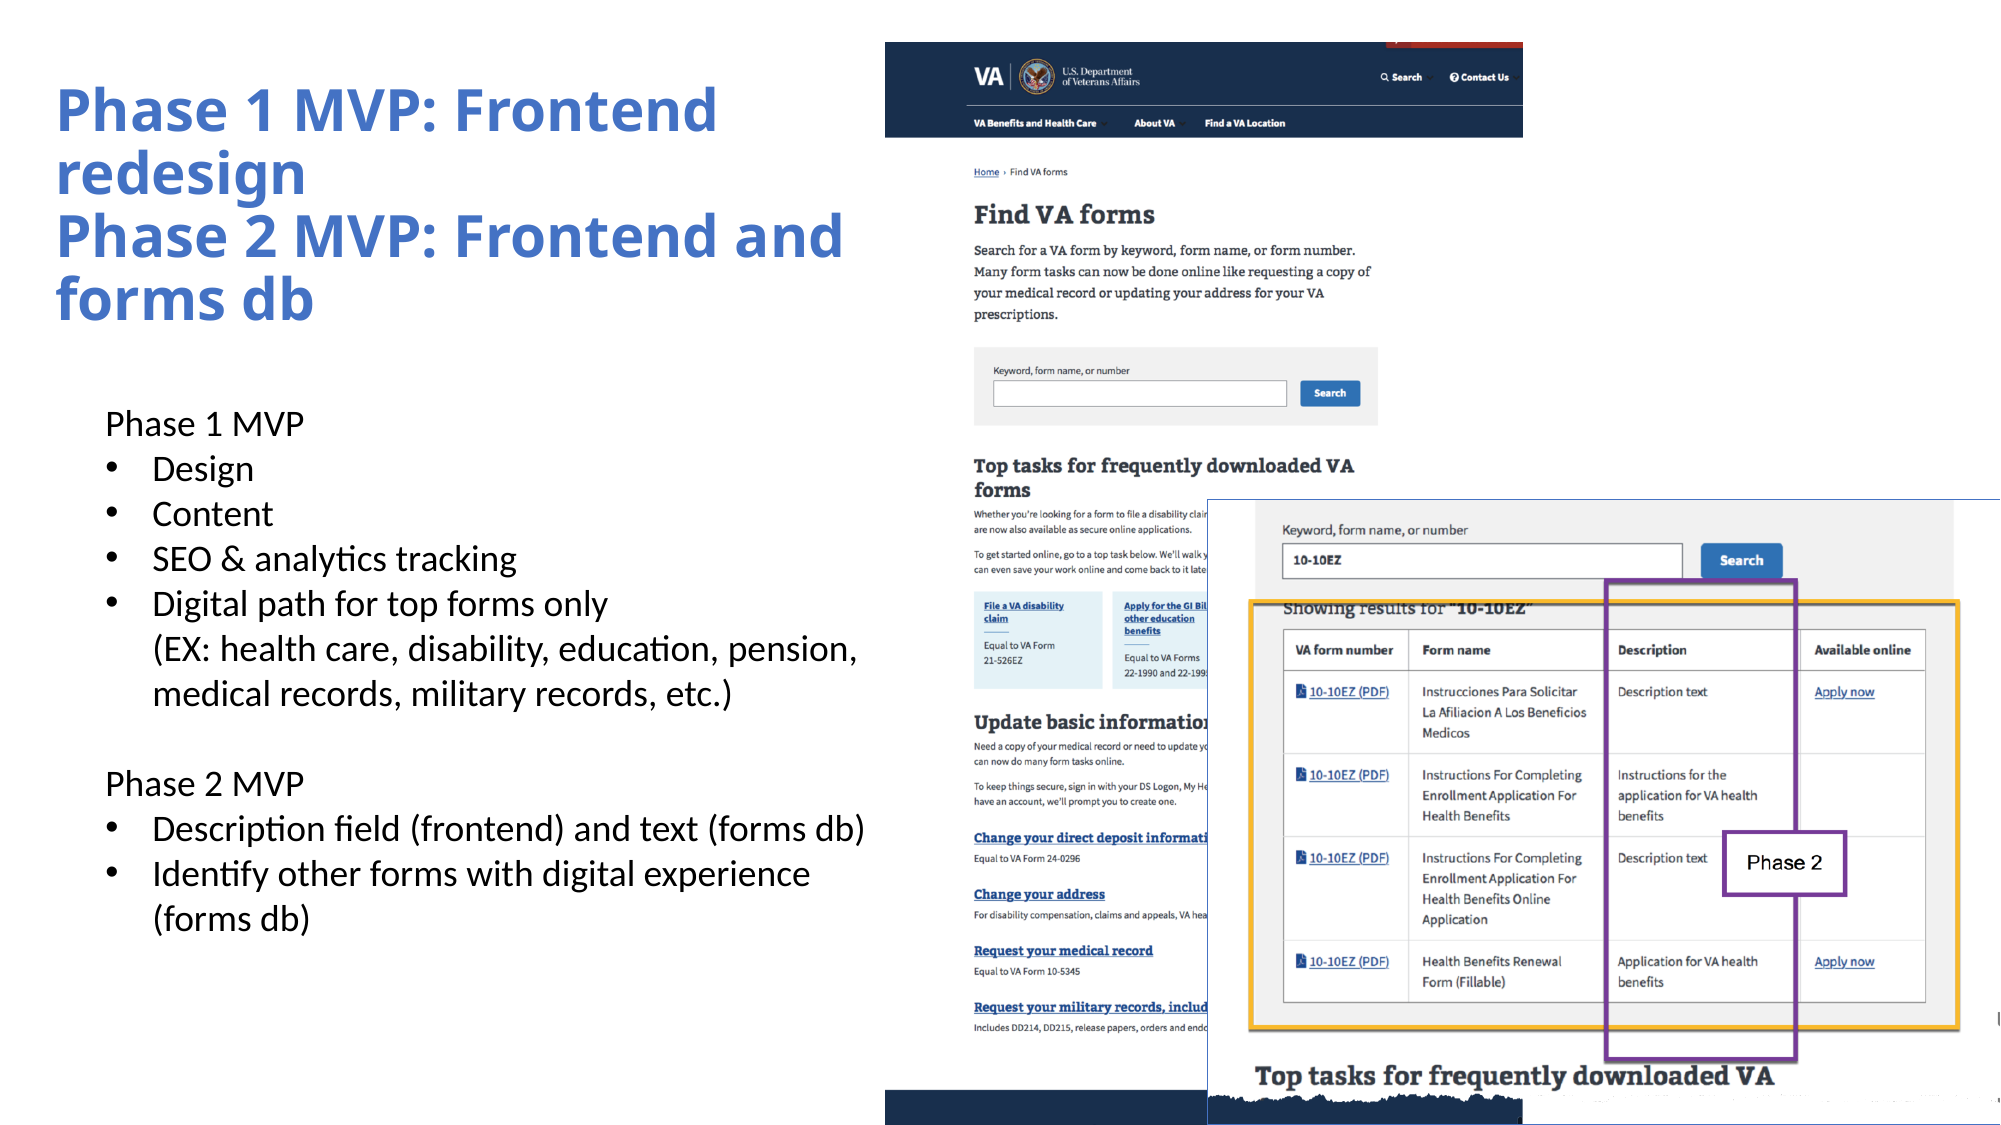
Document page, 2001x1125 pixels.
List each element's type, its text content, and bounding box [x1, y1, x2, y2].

picture [885, 42, 1523, 1125]
text_box Phase 1 MVP Design Content SEO & analytics tracking Digital path for top forms only (EX: health care, disability, education, pension, medical records, military records, etc.) Phase 2 MVP Description field (frontend) and text (forms db) Identify other forms with digital experience (forms db) [90, 391, 885, 991]
title Phase 1 MVP: Frontend redesign Phase 2 MVP: Frontend and forms db [40, 22, 886, 392]
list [1207, 499, 2000, 1125]
